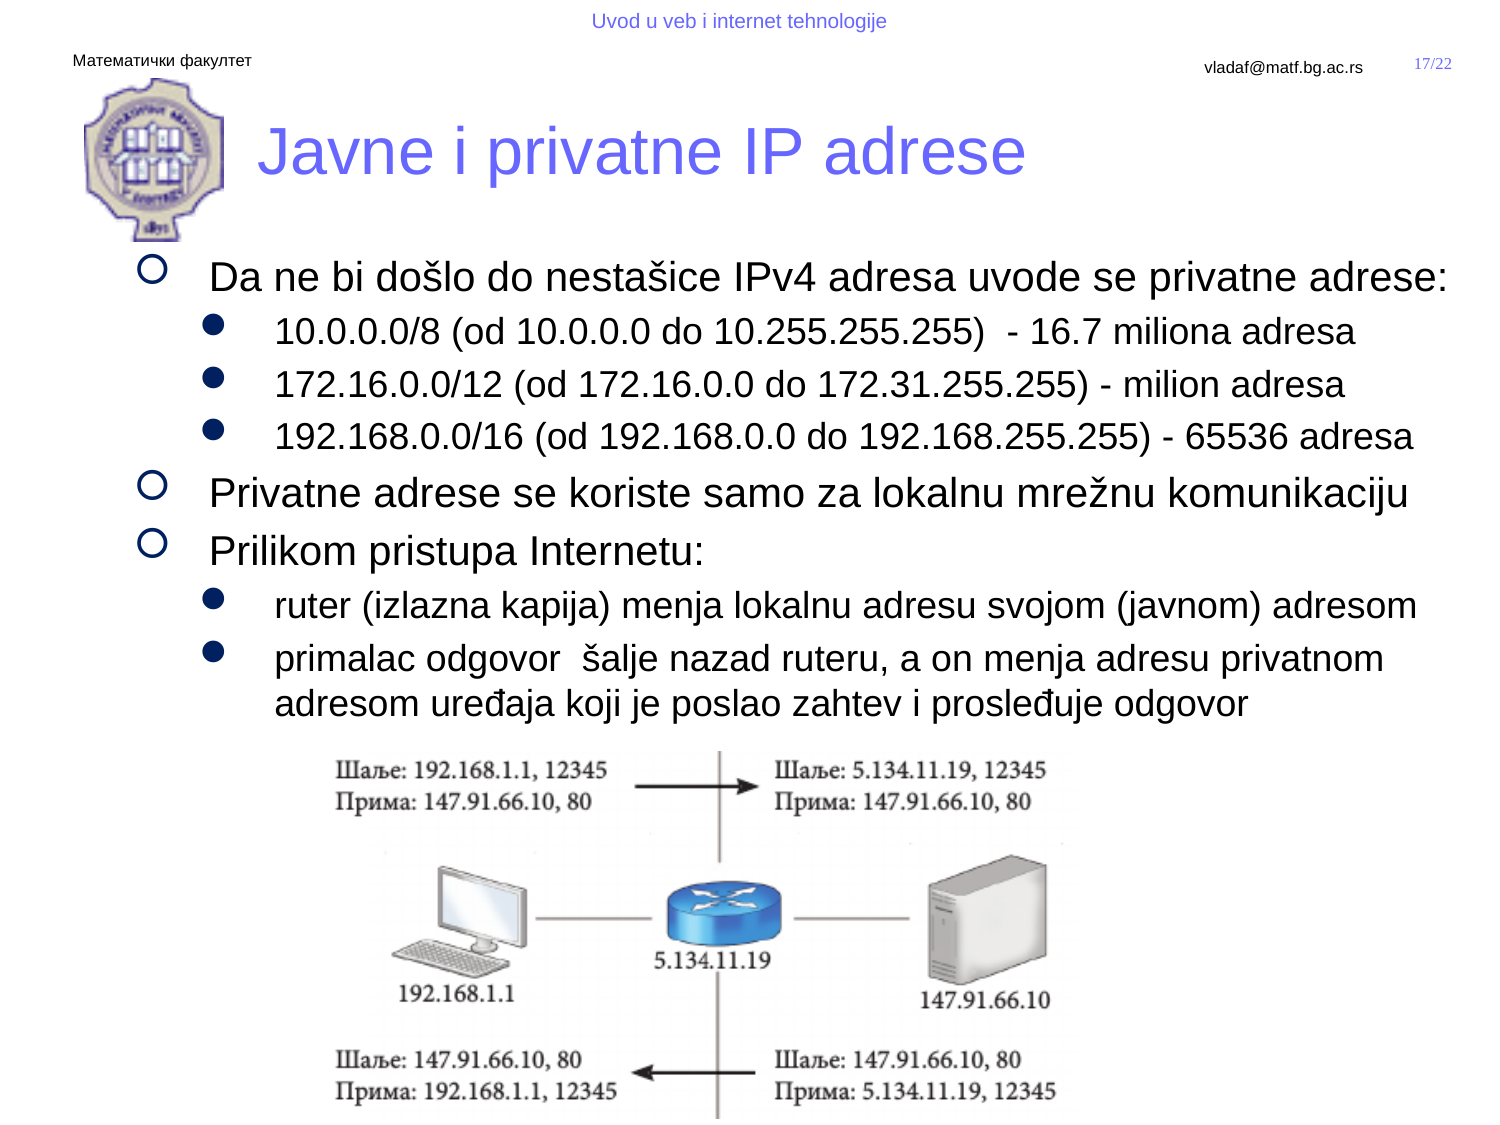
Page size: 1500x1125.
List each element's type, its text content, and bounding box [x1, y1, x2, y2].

list Da ne bi došlo do nestašice IPv4 adresa uvode se privatne adrese: 10.0.0.0/8 (od 10.0.0.0 do 10.255.255.255) - 16.7 miliona adresa 172.16.0.0/12 (od 172.16.0.0 do 172.31.255.255) - milion adresa 192.168.0.0/16 (od 192.168.0.0 do 192.168.255.255) - 65536 adresa Privatne adrese se koriste samo za lokalnu mrežnu komunikaciju Prilikom pristupa Internetu: ruter (izlazna kapija) menja lokalnu adresu svojom (javnom) adresom primalac odgovor šalje nazad ruteru, a on menja adresu privatnom adresom uređaja koji je poslao zahtev i prosleđuje odgovor [53, 242, 1483, 598]
title Javne i privatne IP adrese [242, 54, 1388, 242]
picture [324, 751, 1079, 1120]
picture [84, 78, 224, 242]
